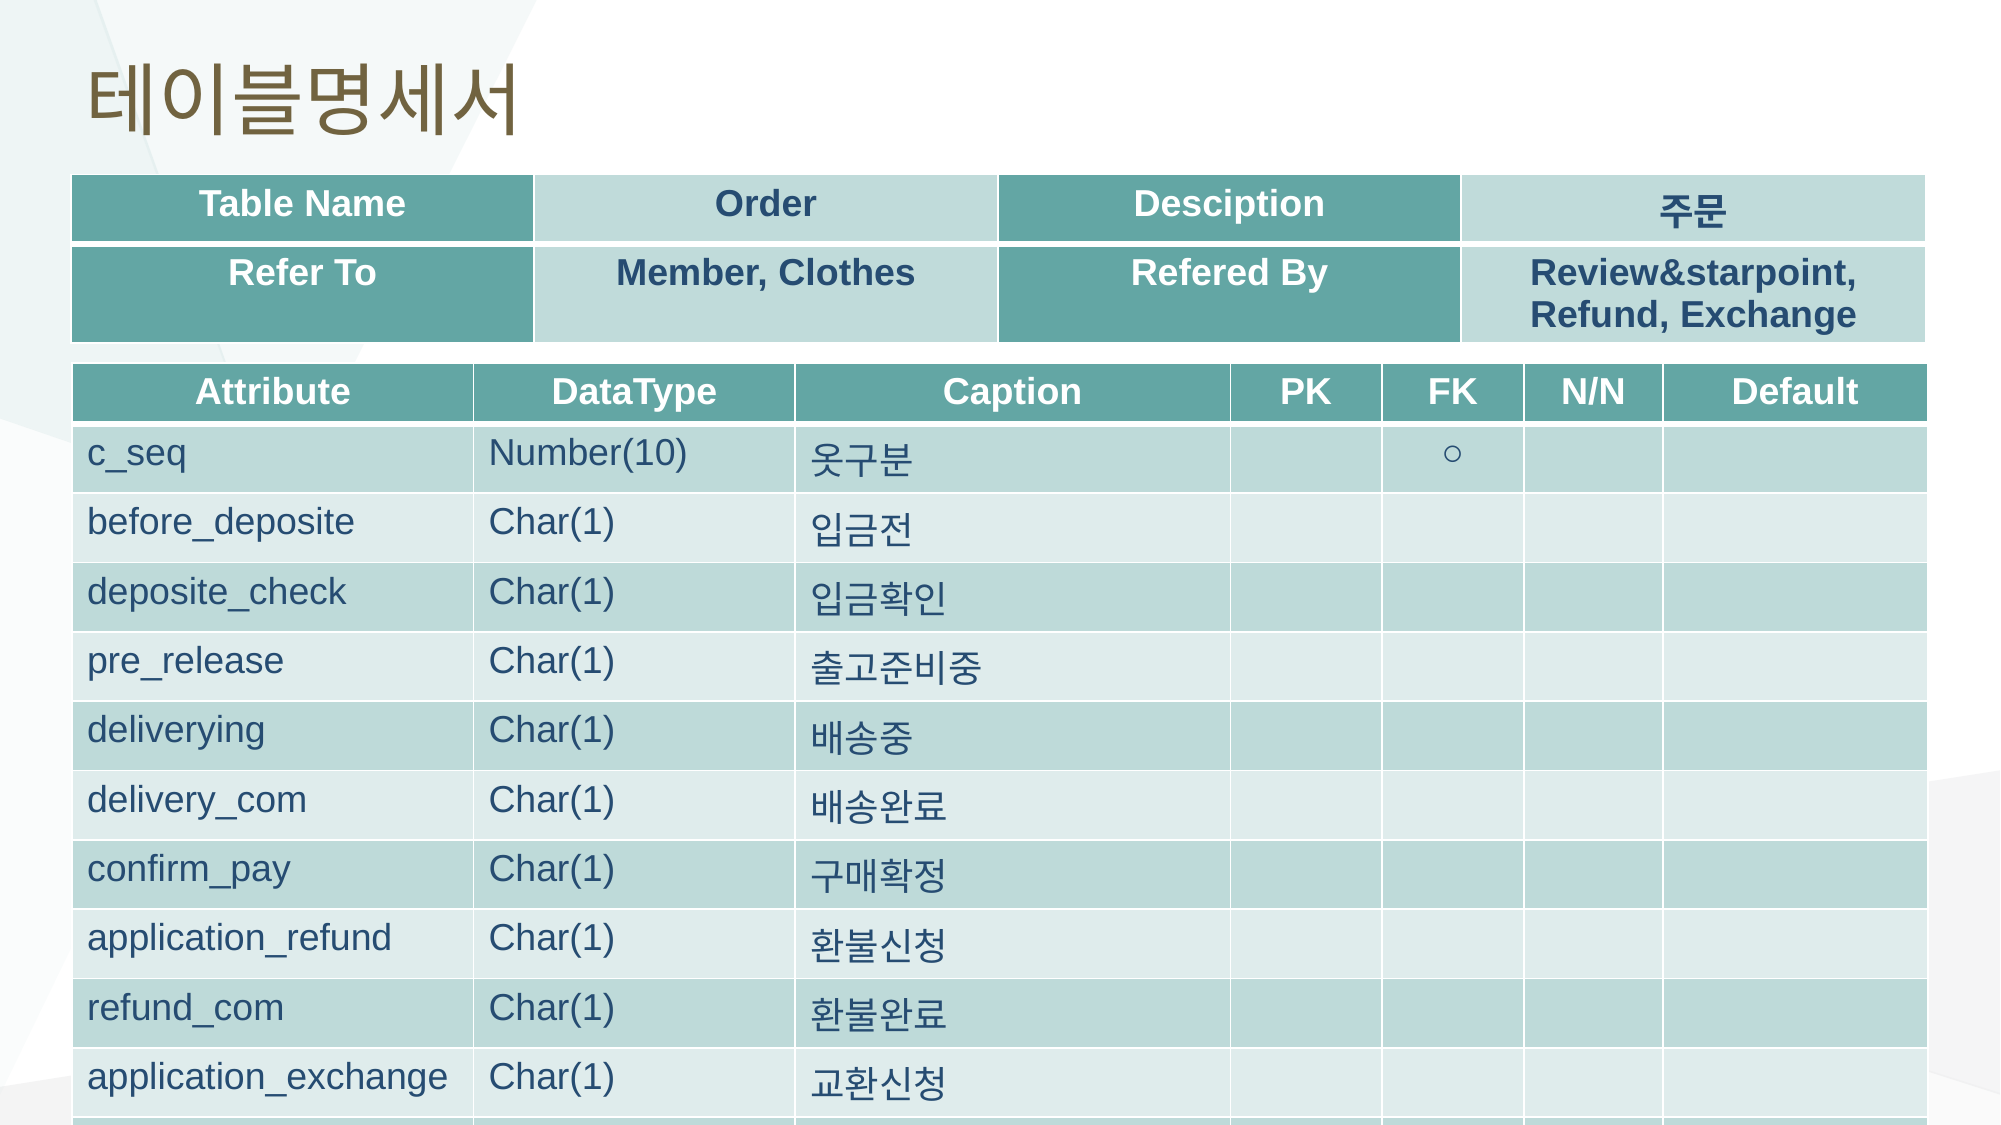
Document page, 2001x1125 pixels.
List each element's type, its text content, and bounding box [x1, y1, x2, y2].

table_cell [1664, 427, 1927, 492]
table_cell Char(1) [474, 494, 794, 562]
table_cell [1231, 910, 1381, 978]
table_header N/N [1525, 364, 1662, 421]
table_cell Char(1) [474, 841, 794, 908]
table_cell [1525, 910, 1662, 978]
table_header Desciption [999, 175, 1460, 241]
table_cell [1664, 841, 1927, 908]
table_header Attribute [73, 364, 473, 421]
table_cell [1231, 979, 1381, 1047]
table_cell [1383, 979, 1523, 1047]
table_cell [1525, 563, 1662, 631]
table_cell Char(1) [474, 633, 794, 700]
table_cell [1525, 702, 1662, 770]
table_cell delivery_com [73, 771, 473, 839]
table_header DataType [474, 364, 794, 421]
table_cell [1231, 633, 1381, 700]
table_header FK [1383, 364, 1523, 421]
table_cell [1664, 702, 1927, 770]
table_cell 환불완료 [796, 979, 1230, 1047]
table_cell Char(1) [474, 910, 794, 978]
table_cell ○ [1383, 427, 1523, 492]
table_cell [1383, 1049, 1523, 1116]
table_cell [1664, 910, 1927, 978]
title 테이블명세서 [70, 20, 1925, 174]
table_cell [1664, 1118, 1927, 1125]
table_cell [1664, 633, 1927, 700]
table_cell [1383, 1118, 1523, 1125]
table_header Caption [796, 364, 1230, 421]
table_cell exchange_com [73, 1118, 473, 1125]
table_cell [1383, 771, 1523, 839]
table_cell deliverying [73, 702, 473, 770]
table_cell [1383, 494, 1523, 562]
table_cell 교환신청 [796, 1049, 1230, 1116]
table_header Order [535, 175, 997, 241]
table_header Table Name [72, 175, 533, 241]
table_cell 환불신청 [796, 910, 1230, 978]
table_cell Char(1) [474, 1118, 794, 1125]
table_cell 구매확정 [796, 841, 1230, 908]
table_cell [1231, 1118, 1381, 1125]
table_cell application_refund [73, 910, 473, 978]
table_cell Char(1) [474, 702, 794, 770]
table_cell [1383, 563, 1523, 631]
table_cell Char(1) [474, 979, 794, 1047]
table_cell [1231, 427, 1381, 492]
table_cell [1231, 1049, 1381, 1116]
table_cell Review&starpoint, Refund, Exchange [1462, 247, 1925, 342]
table_cell 옷구분 [796, 427, 1230, 492]
table_header PK [1231, 364, 1381, 421]
table_cell [1231, 702, 1381, 770]
table_cell [1525, 494, 1662, 562]
table_cell Char(1) [474, 1049, 794, 1116]
table_cell pre_release [73, 633, 473, 700]
table_cell 입금확인 [796, 563, 1230, 631]
table_cell before_deposite [73, 494, 473, 562]
table_cell application_exchange [73, 1049, 473, 1116]
table_cell [1383, 702, 1523, 770]
table_cell [1525, 979, 1662, 1047]
table_cell [1525, 427, 1662, 492]
table_cell [1664, 771, 1927, 839]
table_cell Char(1) [474, 563, 794, 631]
table_cell Number(10) [474, 427, 794, 492]
table_cell Char(1) [474, 771, 794, 839]
table_cell Refered By [999, 247, 1460, 342]
table_header Default [1664, 364, 1927, 421]
table_cell 교환완료 [796, 1118, 1230, 1125]
table_cell [1383, 841, 1523, 908]
table_cell [1525, 633, 1662, 700]
table_cell [1525, 841, 1662, 908]
table_cell [1231, 563, 1381, 631]
table_cell Member, Clothes [535, 247, 997, 342]
table_cell c_seq [73, 427, 473, 492]
table_cell [1664, 1049, 1927, 1116]
table_cell [1664, 563, 1927, 631]
table_cell [1525, 1049, 1662, 1116]
table_cell refund_com [73, 979, 473, 1047]
table_cell [1231, 771, 1381, 839]
table_cell [1664, 494, 1927, 562]
table_cell [1231, 494, 1381, 562]
table_cell confirm_pay [73, 841, 473, 908]
table_cell [1383, 633, 1523, 700]
table_cell deposite_check [73, 563, 473, 631]
table_cell [1231, 841, 1381, 908]
table_cell 배송완료 [796, 771, 1230, 839]
table_cell [1525, 771, 1662, 839]
table_cell [1525, 1118, 1662, 1125]
table_cell 출고준비중 [796, 633, 1230, 700]
table_cell [1383, 910, 1523, 978]
table_cell Refer To [72, 247, 533, 342]
table_cell 입금전 [796, 494, 1230, 562]
table_cell 배송중 [796, 702, 1230, 770]
table_cell [1664, 979, 1927, 1047]
table_header 주문 [1462, 175, 1925, 241]
